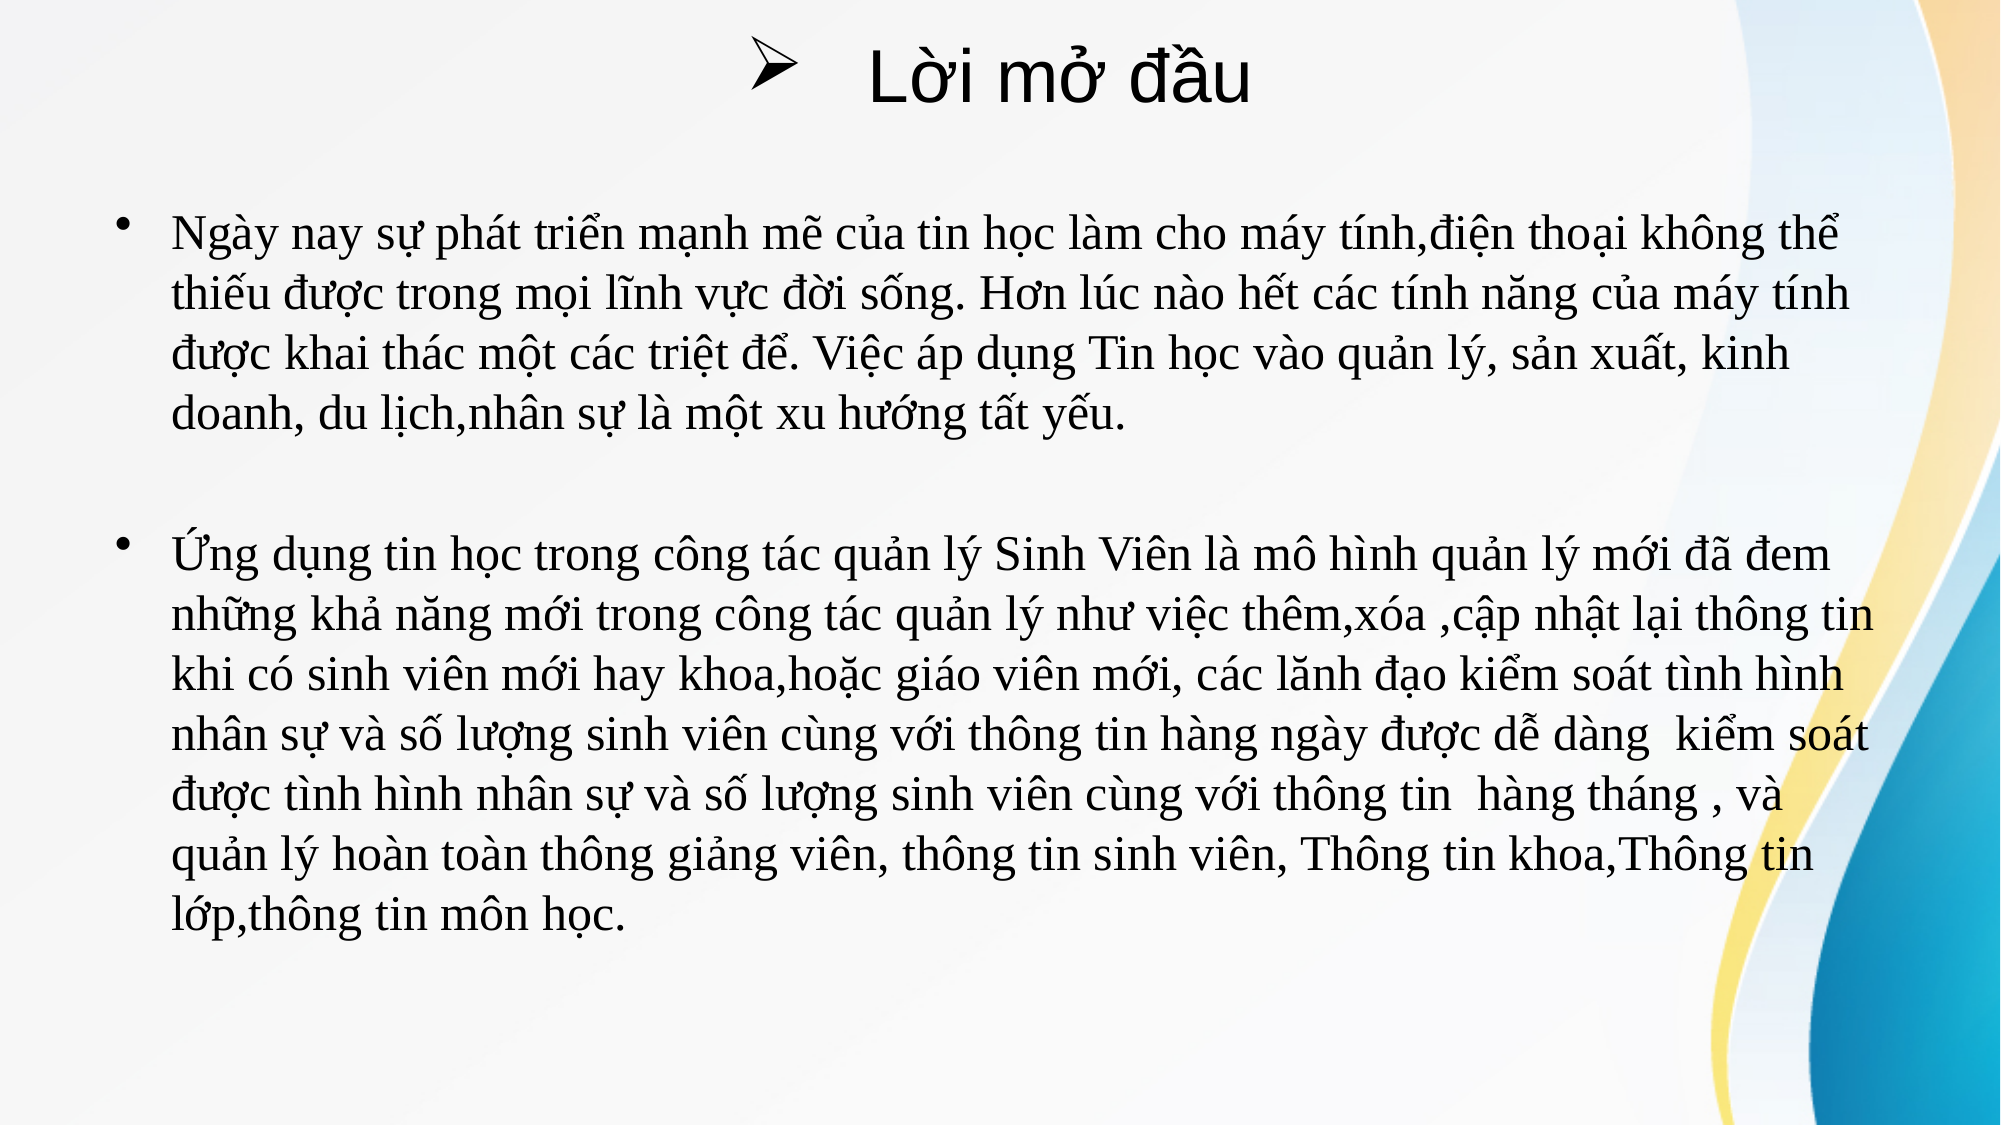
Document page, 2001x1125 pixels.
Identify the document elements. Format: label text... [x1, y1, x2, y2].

title Lời mở đầu [99, 30, 1901, 115]
picture [0, 0, 2001, 1125]
list Ngày nay sự phát triển mạnh mẽ của tin học làm cho máy tính,điện thoại không thể thiếu được trong mọi lĩnh vực đời sống. Hơn lúc nào hết các tính năng của máy tính được khai thác một các triệt để. Việc áp dụng Tin học vào quản lý, sản xuất, kinh doanh, du lịch,nhân sự là một xu hướng tất yếu. Ứng dụng tin học trong công tác quản lý Sinh Viên là mô hình quản lý mới đã đem những khả năng mới trong công tác quản lý như việc thêm,xóa ,cập nhật lại thông tin khi có sinh viên mới hay khoa,hoặc giáo viên mới, các lănh đạo kiểm soát tình hình nhân sự và số lượng sinh viên cùng với thông tin hàng ngày được dễ dàng kiểm soát được tình hình nhân sự và số lượng sinh viên cùng với thông tin hàng tháng , và quản lý hoàn toàn thông giảng viên, thông tin sinh viên, Thông tin khoa,Thông tin lớp,thông tin môn học. [99, 192, 1901, 1091]
